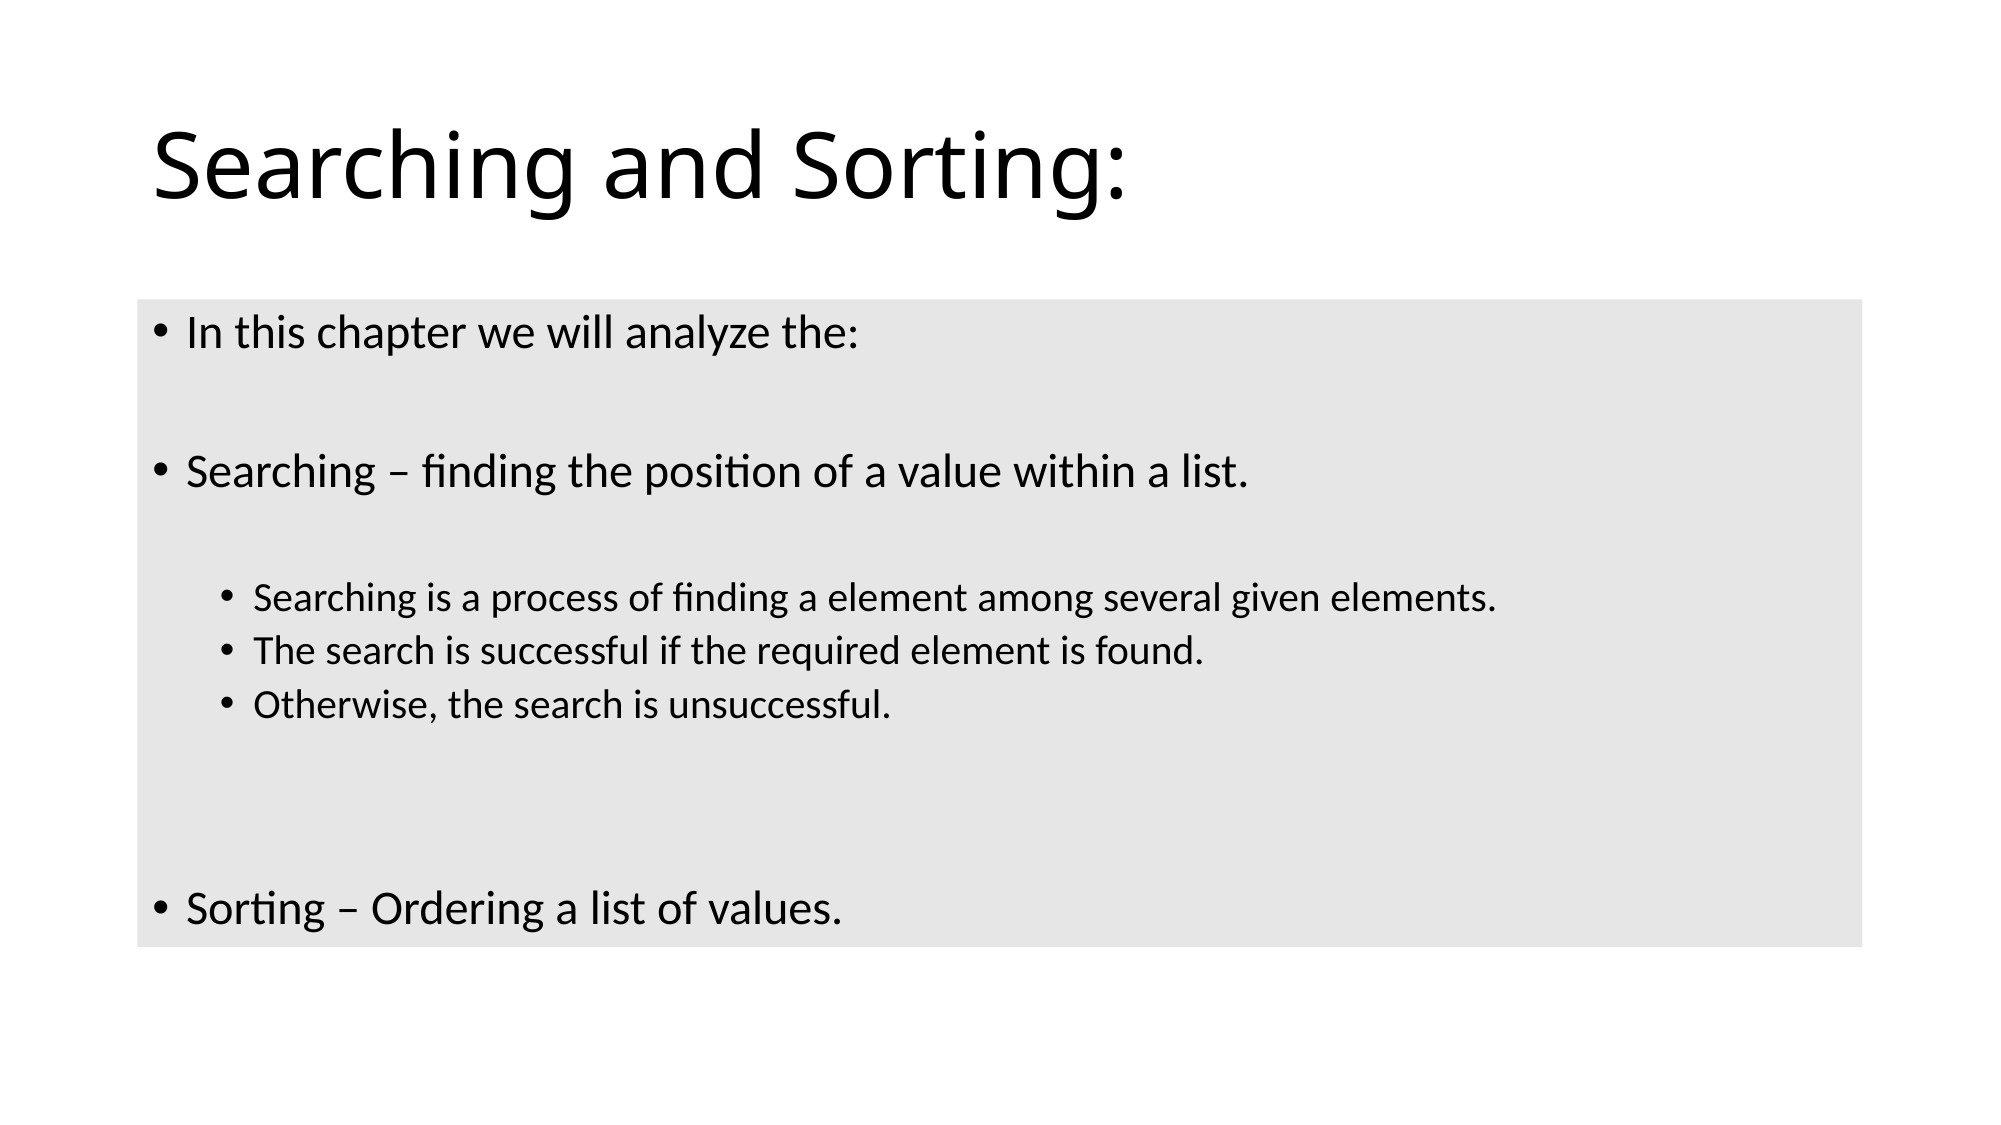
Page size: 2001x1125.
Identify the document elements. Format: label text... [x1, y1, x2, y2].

title Searching and Sorting: [137, 59, 1863, 278]
list In this chapter we will analyze the: Searching – finding the position of a value within a list. Searching is a process of finding a element among several given elements. The search is successful if the required element is found. Otherwise, the search is unsuccessful. Sorting – Ordering a list of values. [137, 299, 1863, 948]
